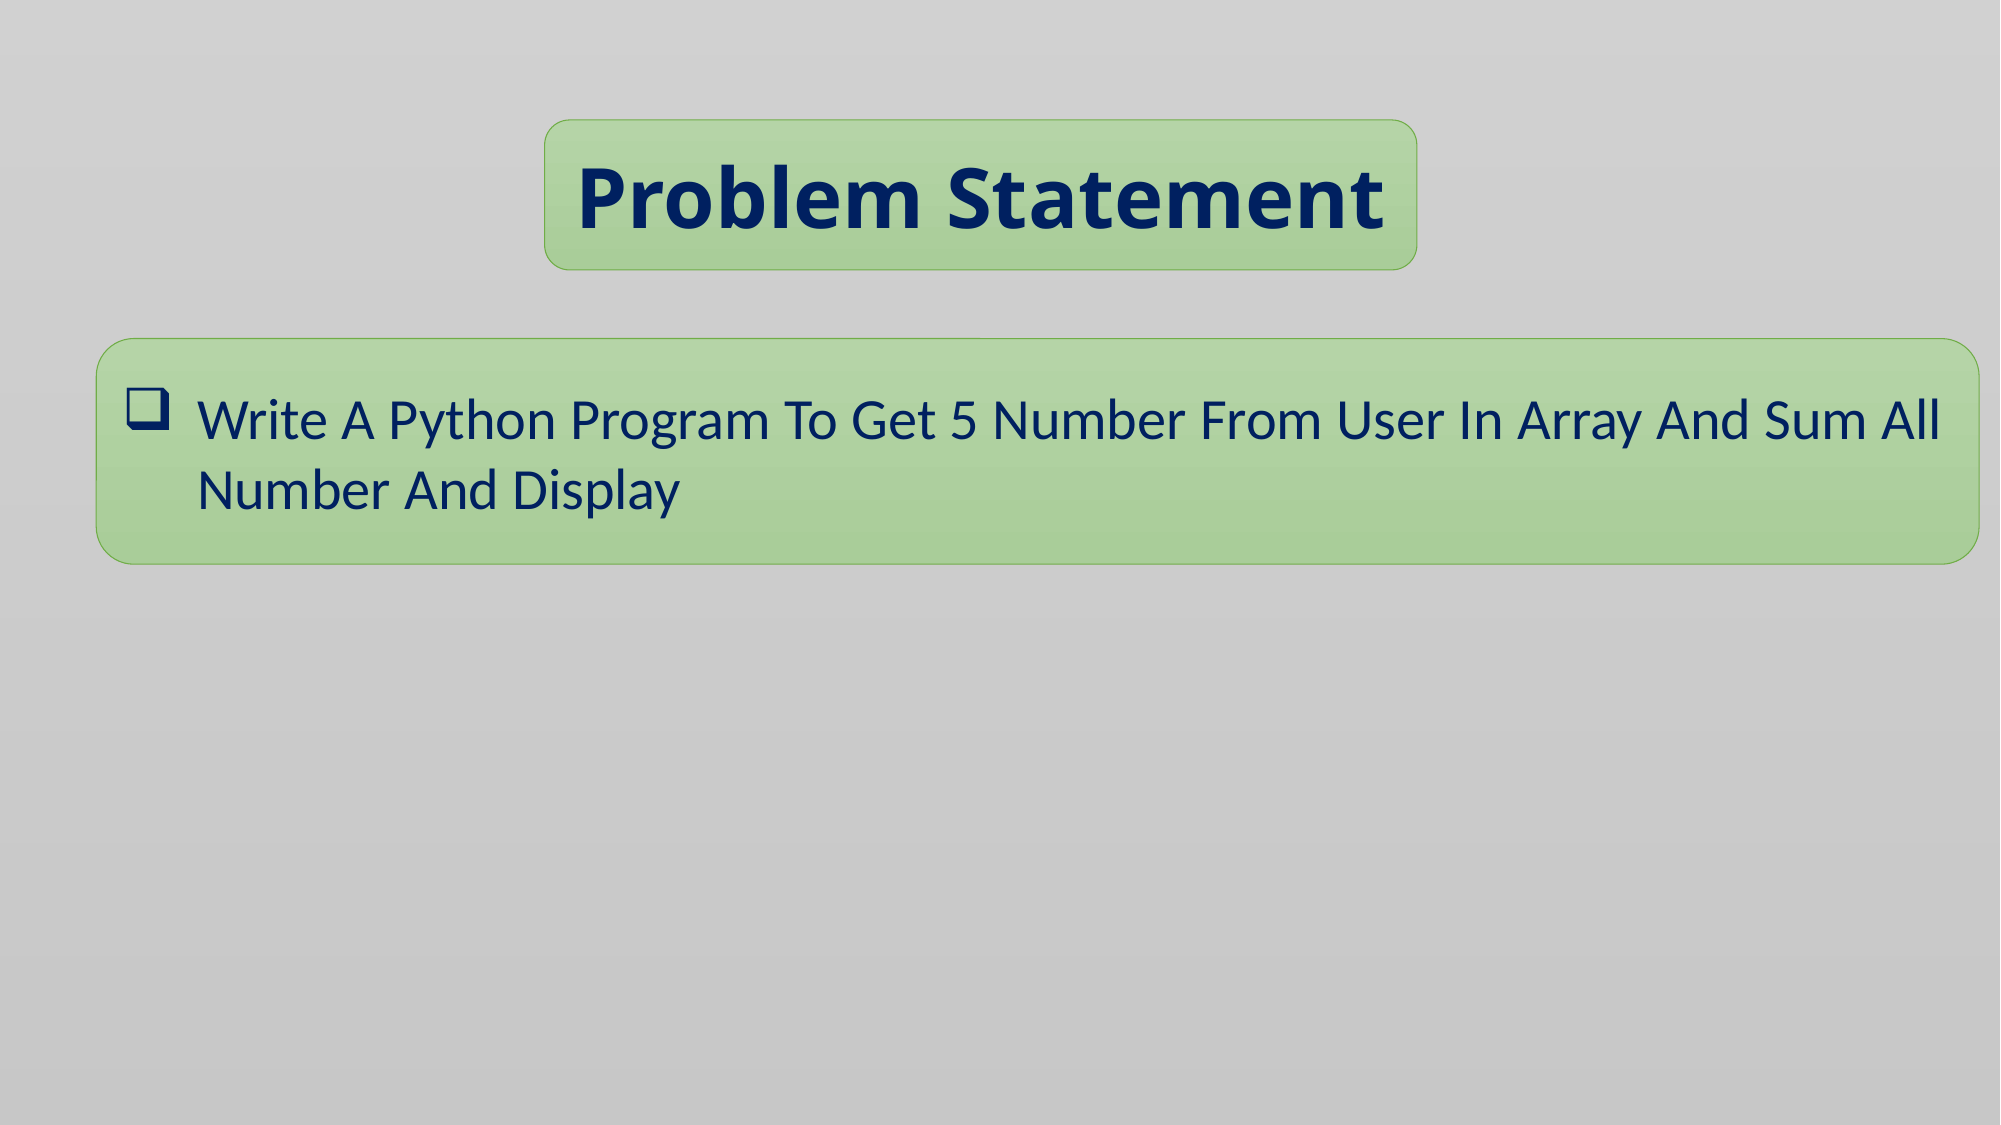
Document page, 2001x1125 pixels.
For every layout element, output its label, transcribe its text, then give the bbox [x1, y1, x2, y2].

text_box Problem Statement [544, 119, 1418, 271]
text_box Write A Python Program To Get 5 Number From User In Array And Sum All Number And Display [95, 337, 1980, 565]
